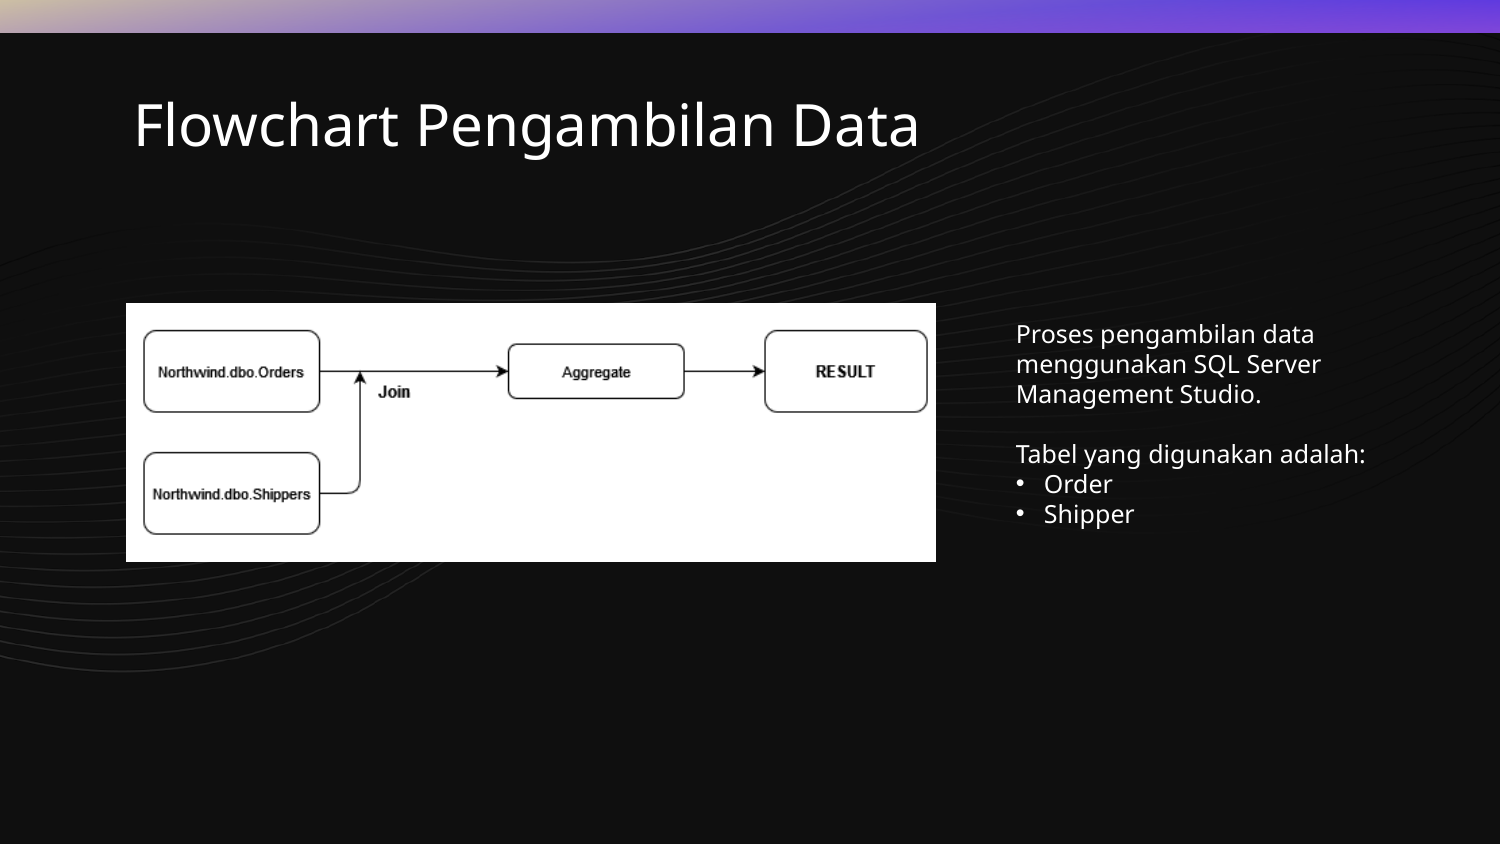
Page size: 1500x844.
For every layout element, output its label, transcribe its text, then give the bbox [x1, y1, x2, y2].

picture [0, 0, 1500, 844]
title Flowchart Pengambilan Data [118, 72, 1382, 167]
subtitle Proses pengambilan data menggunakan SQL Server Management Studio. Tabel yang digunakan adalah: Order Shipper [1000, 303, 1412, 562]
